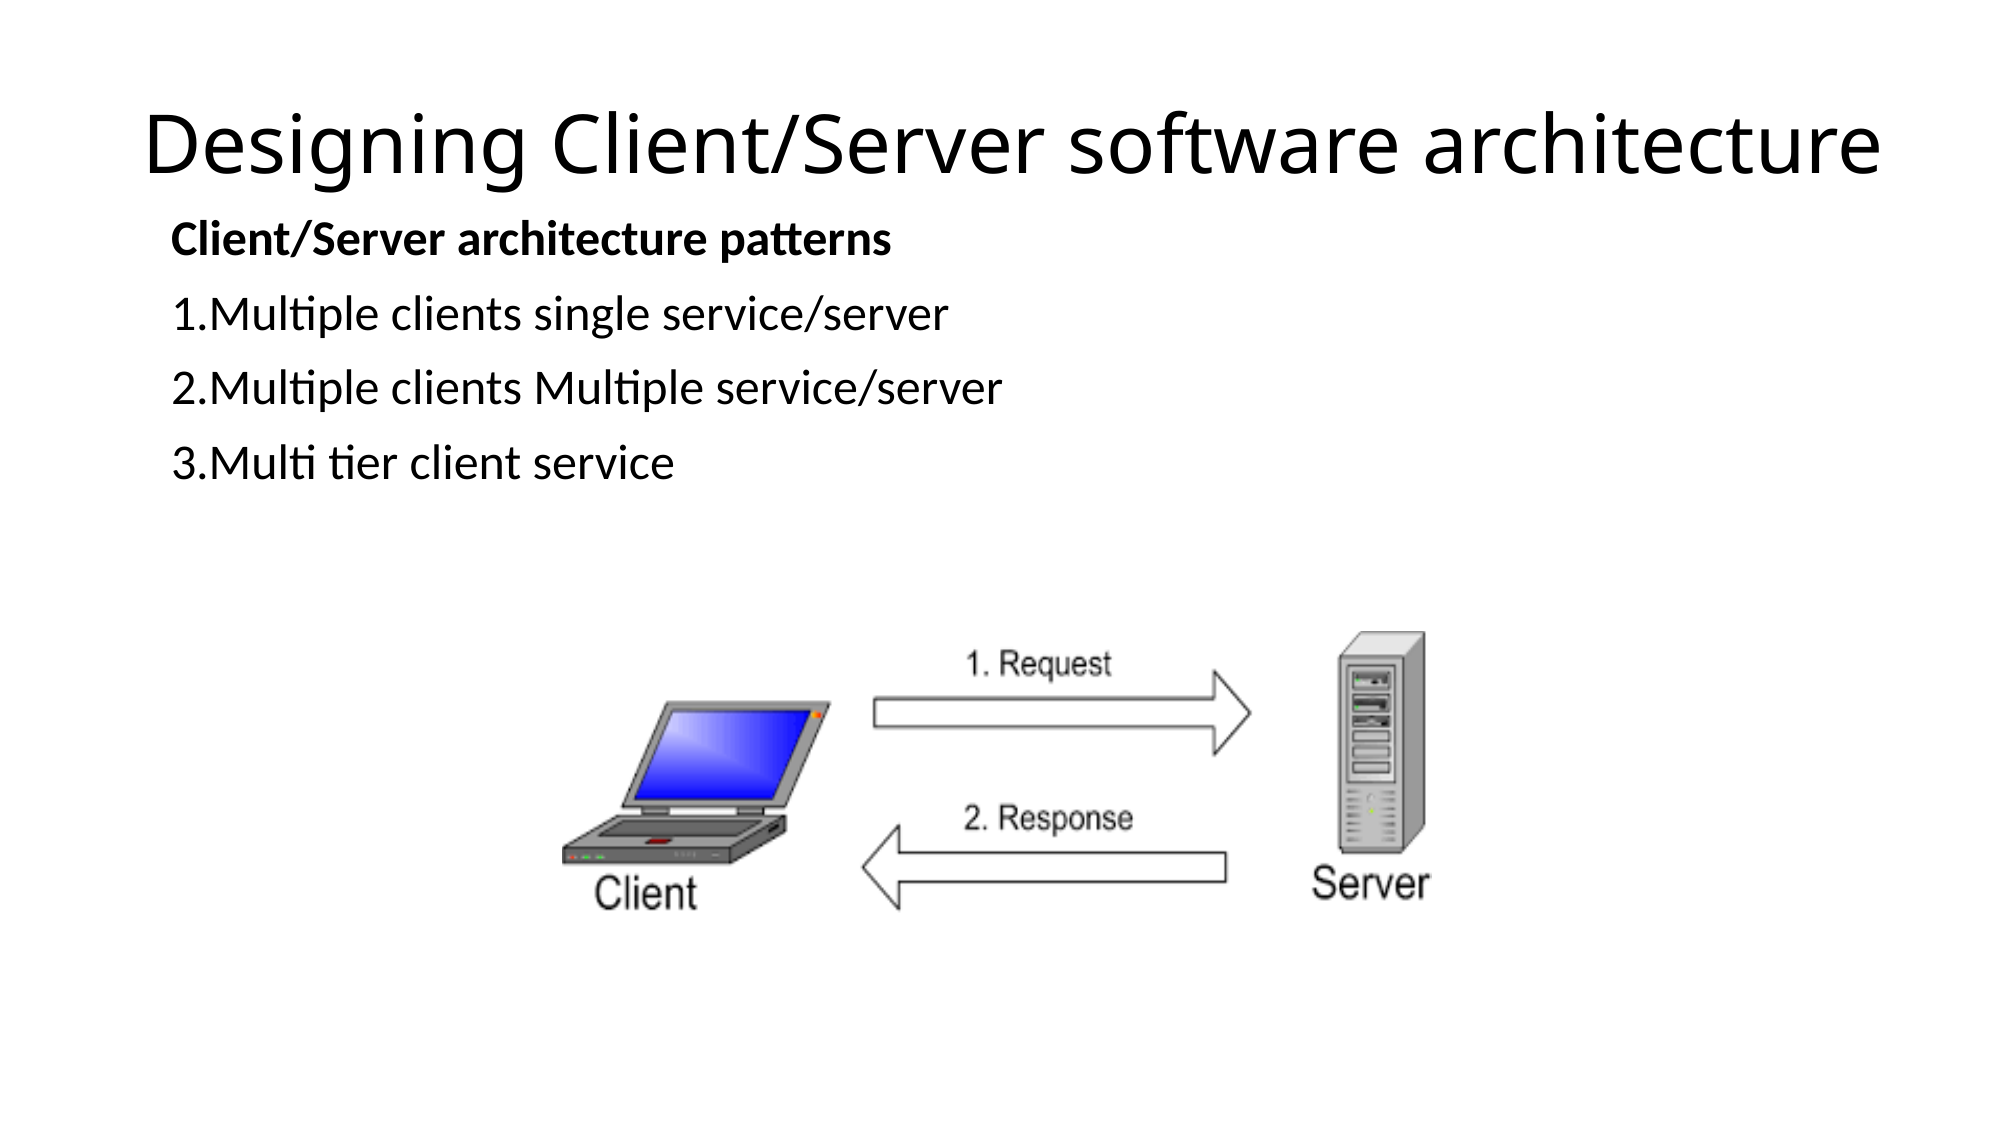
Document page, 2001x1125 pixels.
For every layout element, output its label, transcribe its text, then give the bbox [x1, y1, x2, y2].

picture [562, 631, 1432, 925]
title Designing Client/Server software architecture [93, 64, 1907, 205]
subtitle Client/Server architecture patterns 1.Multiple clients single service/server 2.Multiple clients Multiple service/server 3.Multi tier client service [156, 204, 1853, 863]
